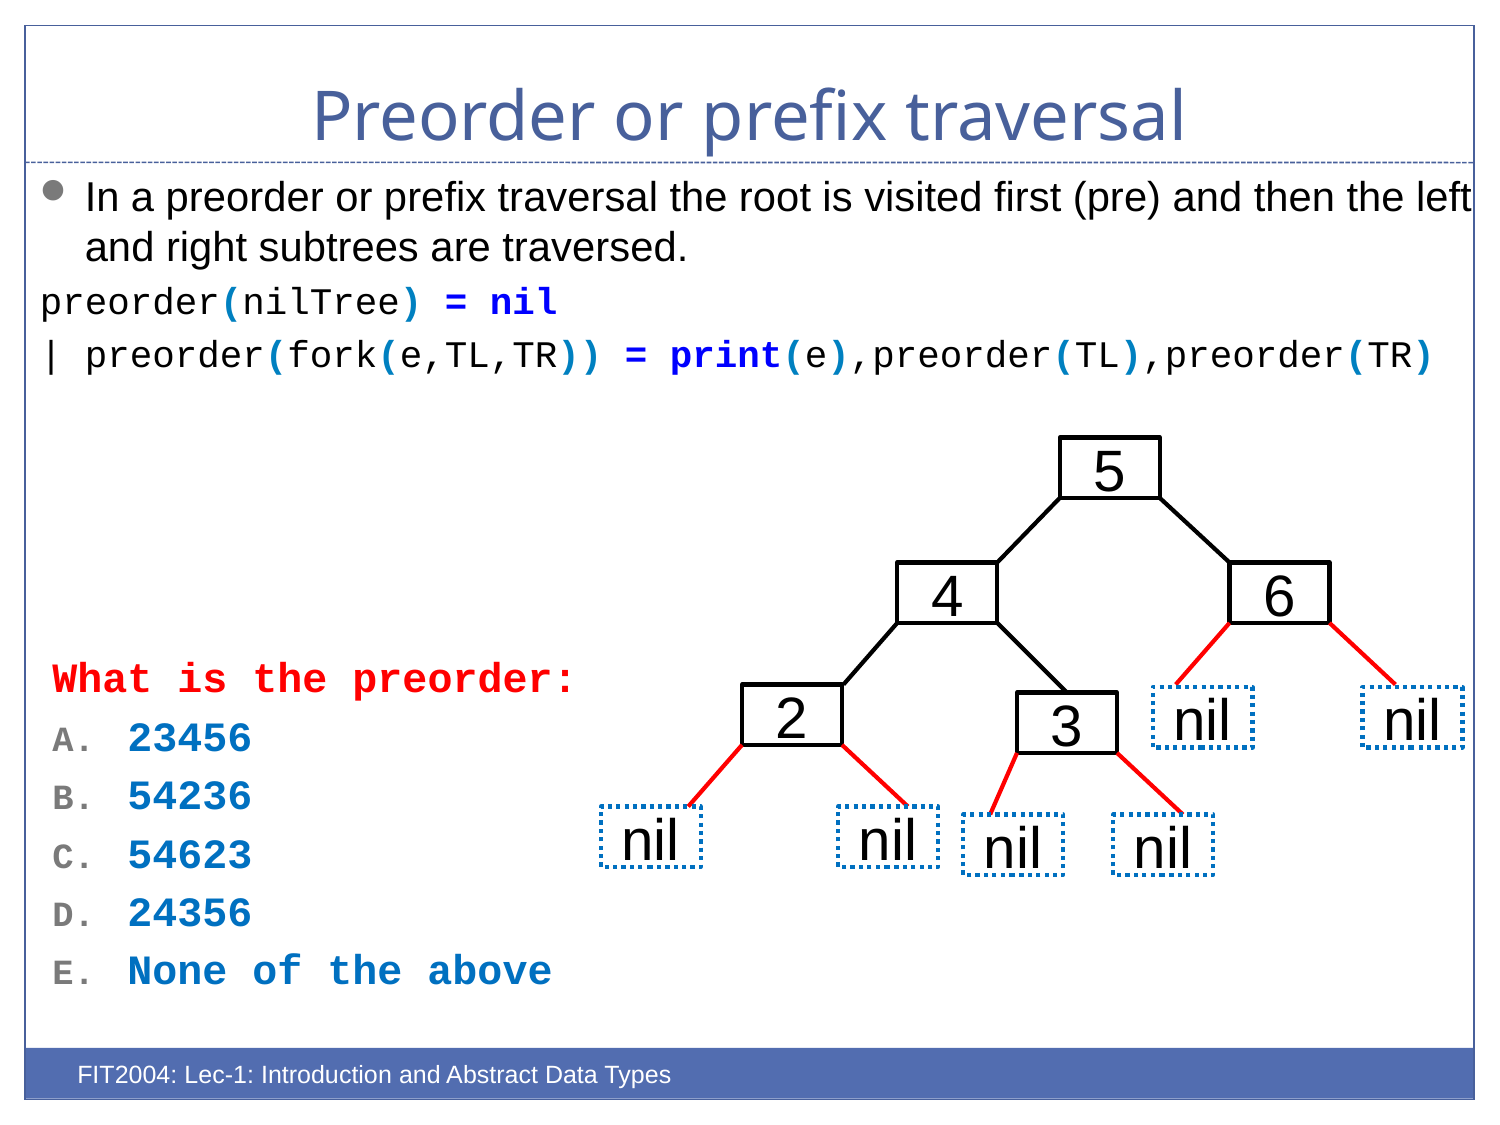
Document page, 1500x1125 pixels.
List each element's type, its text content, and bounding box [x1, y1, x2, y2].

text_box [1329, 622, 1396, 685]
text_box What is the preorder: 23456 54236 54623 24356 None of the above [37, 643, 593, 1001]
text_box 4 [896, 561, 998, 624]
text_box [841, 744, 909, 807]
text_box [997, 622, 1068, 693]
text_box nil [1152, 686, 1254, 748]
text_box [1175, 622, 1230, 685]
text_box nil [962, 814, 1064, 876]
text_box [996, 497, 1060, 563]
text_box nil [837, 806, 939, 868]
footer FIT2004: Lec-1: Introduction and Abstract Data Types [62, 1051, 813, 1112]
text_box 5 [1059, 436, 1161, 499]
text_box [843, 622, 898, 685]
text_box nil [600, 806, 702, 868]
text_box nil [1112, 814, 1214, 876]
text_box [1159, 497, 1230, 563]
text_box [1116, 752, 1184, 815]
text_box nil [1362, 686, 1463, 748]
list In a preorder or prefix traversal the root is visited first (pre) and then the left and right subtrees are traversed. preorder(nilTree) = nil | preorder(fork(e,TL,TR)) = print(e),preorder(TL),preorder(TR) [24, 162, 1500, 375]
text_box 2 [741, 684, 843, 746]
text_box 6 [1229, 561, 1330, 624]
text_box 3 [1016, 692, 1118, 754]
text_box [989, 752, 1018, 815]
title Preorder or prefix traversal [49, 37, 1450, 162]
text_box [687, 744, 743, 807]
